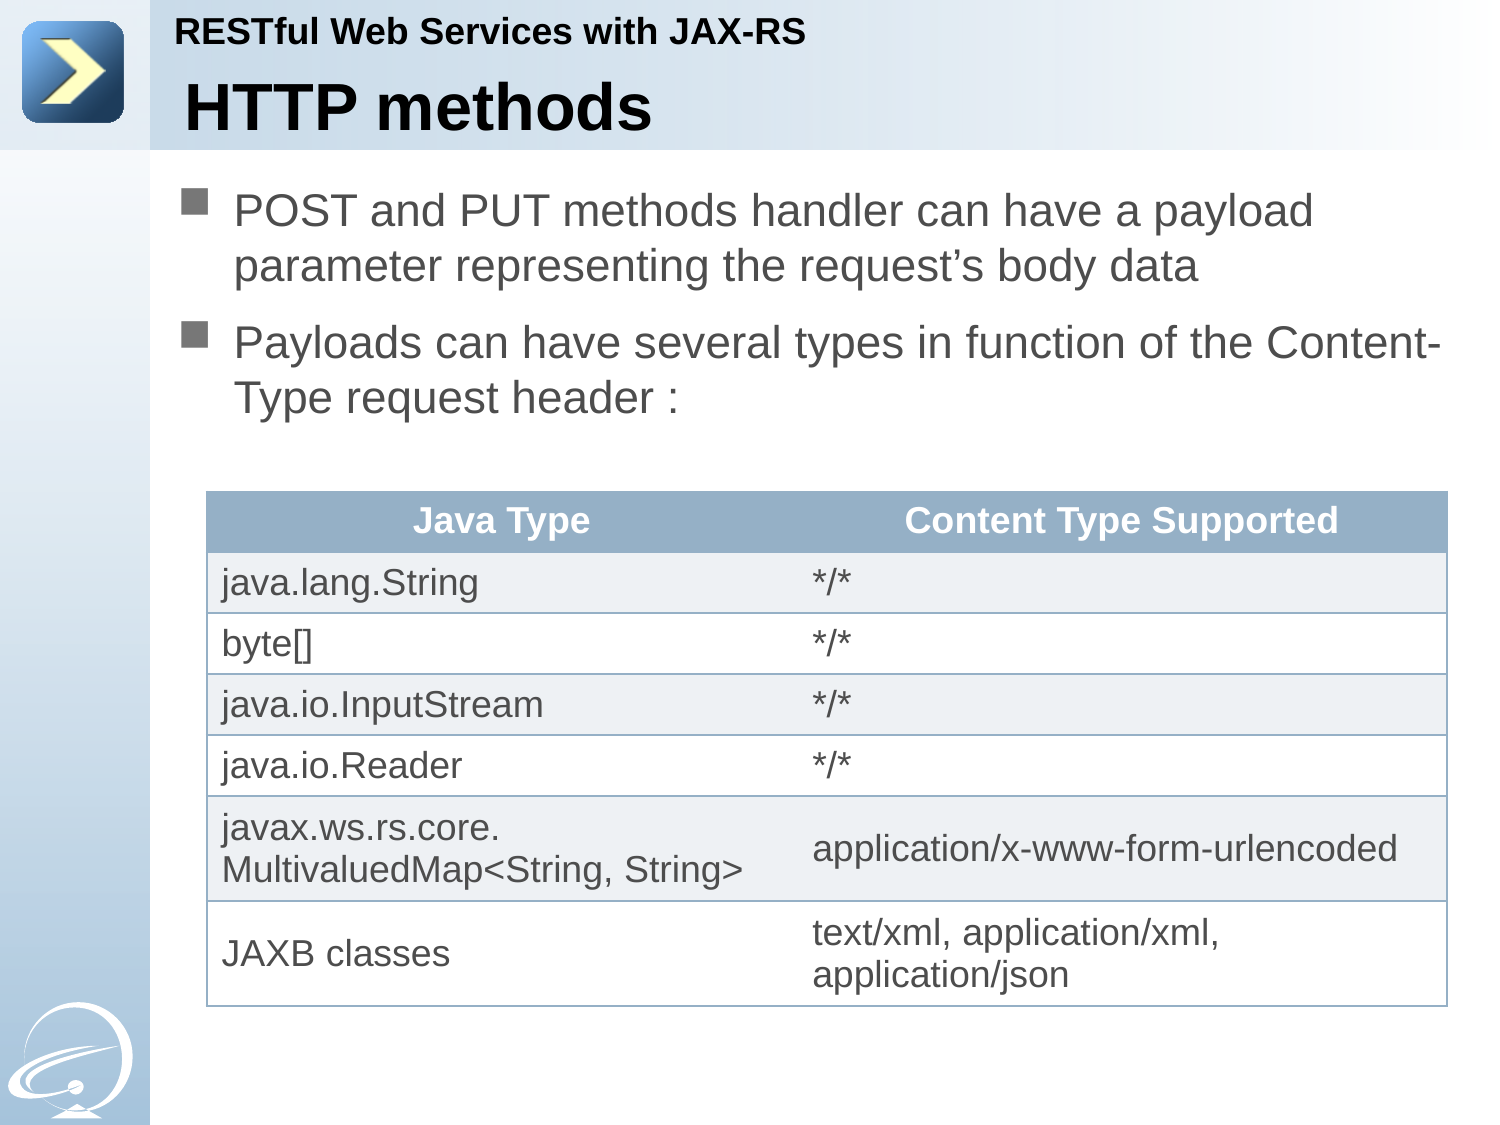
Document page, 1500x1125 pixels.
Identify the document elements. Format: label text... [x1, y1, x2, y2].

table_header Java Type [208, 493, 797, 552]
picture [21, 19, 129, 127]
title HTTP methods [169, 66, 1438, 141]
table_cell java.io.InputStream [208, 675, 797, 734]
table_cell */* [797, 553, 1446, 612]
table_cell javax.ws.rs.core. MultivaluedMap<String, String> [208, 797, 797, 900]
table_cell application/x-www-form-urlencoded [797, 797, 1446, 900]
table_cell byte[] [208, 614, 797, 673]
text_box RESTful Web Services with JAX-RS [159, 0, 1500, 60]
table_cell JAXB classes [208, 902, 797, 1005]
table_cell text/xml, application/xml, application/json [797, 902, 1446, 1005]
table_cell java.io.Reader [208, 736, 797, 795]
table_cell */* [797, 736, 1446, 795]
table_cell */* [797, 614, 1446, 673]
table_cell java.lang.String [208, 553, 797, 612]
table_header Content Type Supported [797, 493, 1446, 552]
list POST and PUT methods handler can have a payload parameter representing the request’s body data Payloads can have several types in function of the Content-Type request header : [162, 172, 1476, 1054]
table_cell */* [797, 675, 1446, 734]
